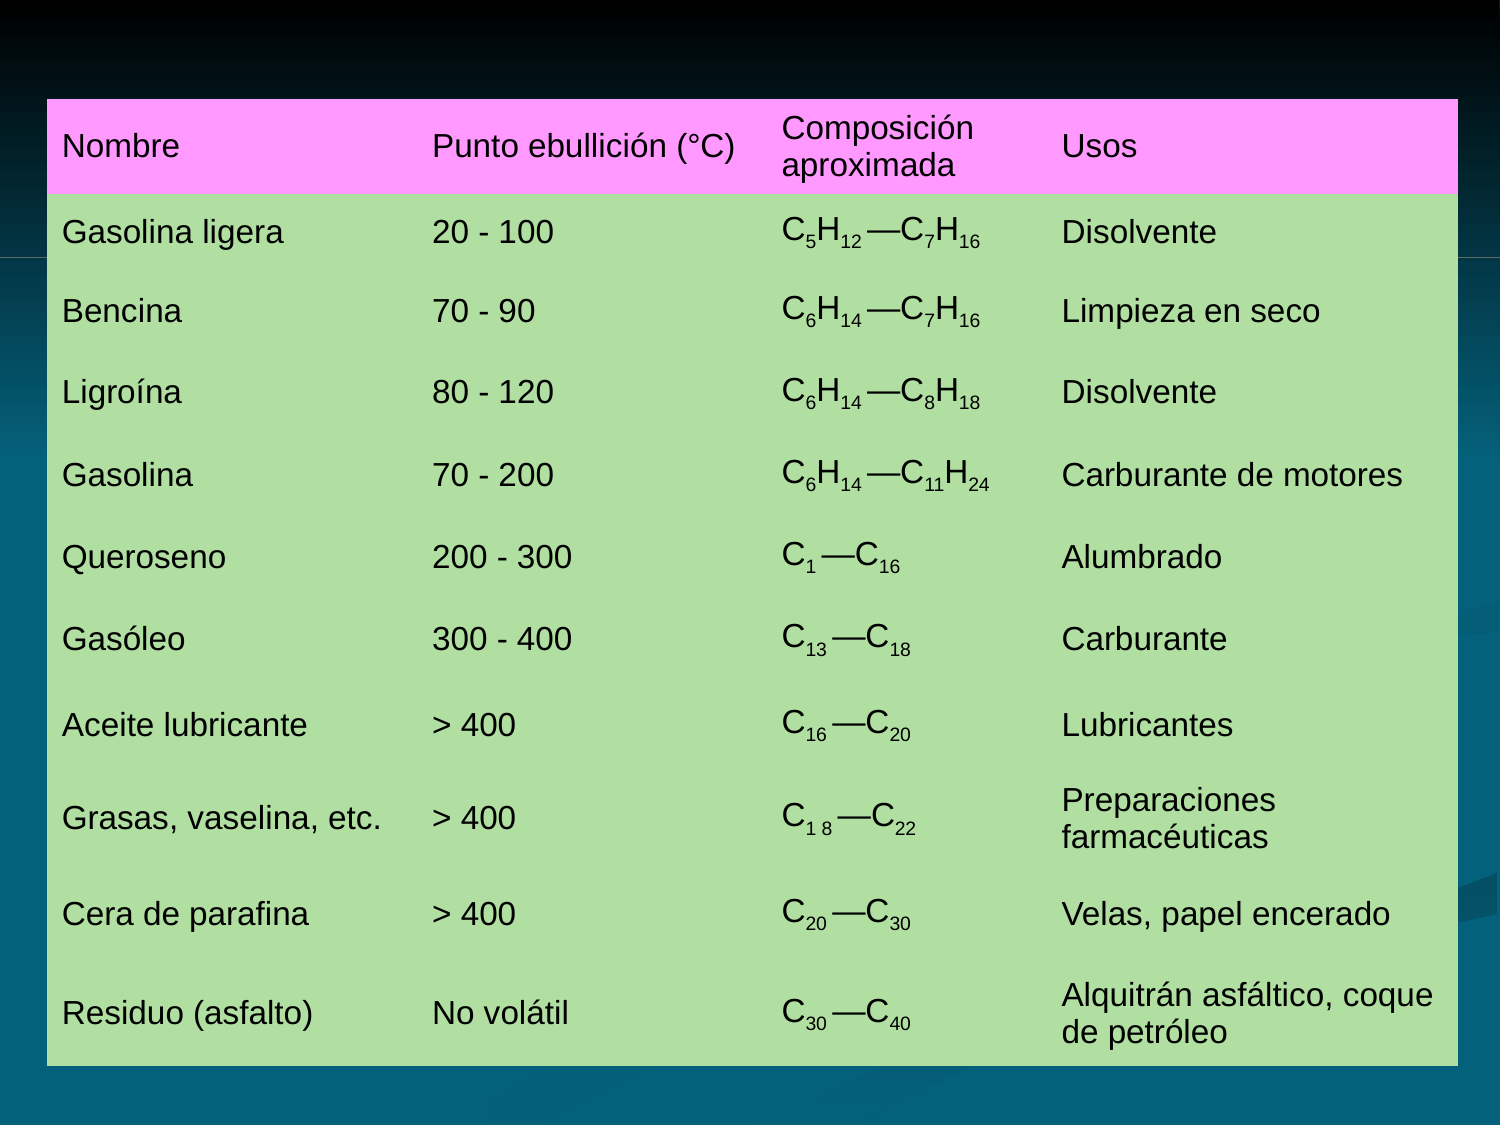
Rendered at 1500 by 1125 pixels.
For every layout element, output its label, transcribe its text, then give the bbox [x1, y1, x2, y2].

table_cell 300 - 400 [417, 598, 767, 679]
table_cell 70 - 90 [417, 270, 767, 352]
table_cell Carburante de motores [1047, 434, 1458, 515]
table_cell C16 —C20 [767, 679, 1047, 769]
table_header Nombre [47, 99, 417, 194]
table_cell Gasolina ligera [47, 194, 417, 270]
table_cell 200 - 300 [417, 515, 767, 598]
table_cell Grasas, vaselina, etc. [47, 769, 417, 867]
table_header Composición aproximada [767, 99, 1047, 194]
table_cell Carburante [1047, 598, 1458, 679]
table_cell C13 —C18 [767, 598, 1047, 679]
table_cell Preparaciones farmacéuticas [1047, 769, 1458, 867]
table_cell No volátil [417, 961, 767, 1066]
table_cell Bencina [47, 270, 417, 352]
table_cell Gasolina [47, 434, 417, 515]
table_cell C30 —C40 [767, 961, 1047, 1066]
table_cell Cera de parafina [47, 867, 417, 961]
table_cell C6H14 —C11H24 [767, 434, 1047, 515]
table_cell C20 —C30 [767, 867, 1047, 961]
table_cell Gasóleo [47, 598, 417, 679]
table_cell > 400 [417, 679, 767, 769]
table_cell Disolvente [1047, 352, 1458, 434]
table_cell C5H12 —C7H16 [767, 194, 1047, 270]
table_cell 70 - 200 [417, 434, 767, 515]
table_cell Aceite lubricante [47, 679, 417, 769]
table_cell Queroseno [47, 515, 417, 598]
table_header Usos [1047, 99, 1458, 194]
table_cell Alquitrán asfáltico, coque de petróleo [1047, 961, 1458, 1066]
table_cell C1 8 —C22 [767, 769, 1047, 867]
table_cell C6H14 —C8H18 [767, 352, 1047, 434]
table_cell 80 - 120 [417, 352, 767, 434]
table_cell Limpieza en seco [1047, 270, 1458, 352]
table_cell Disolvente [1047, 194, 1458, 270]
table_header Punto ebullición (°C) [417, 99, 767, 194]
table_cell > 400 [417, 867, 767, 961]
table_cell 20 - 100 [417, 194, 767, 270]
table_cell > 400 [417, 769, 767, 867]
table_cell Velas, papel encerado [1047, 867, 1458, 961]
table_cell Ligroína [47, 352, 417, 434]
table_cell C1 —C16 [767, 515, 1047, 598]
table_cell C6H14 —C7H16 [767, 270, 1047, 352]
table_cell Alumbrado [1047, 515, 1458, 598]
table_cell Lubricantes [1047, 679, 1458, 769]
table_cell Residuo (asfalto) [47, 961, 417, 1066]
